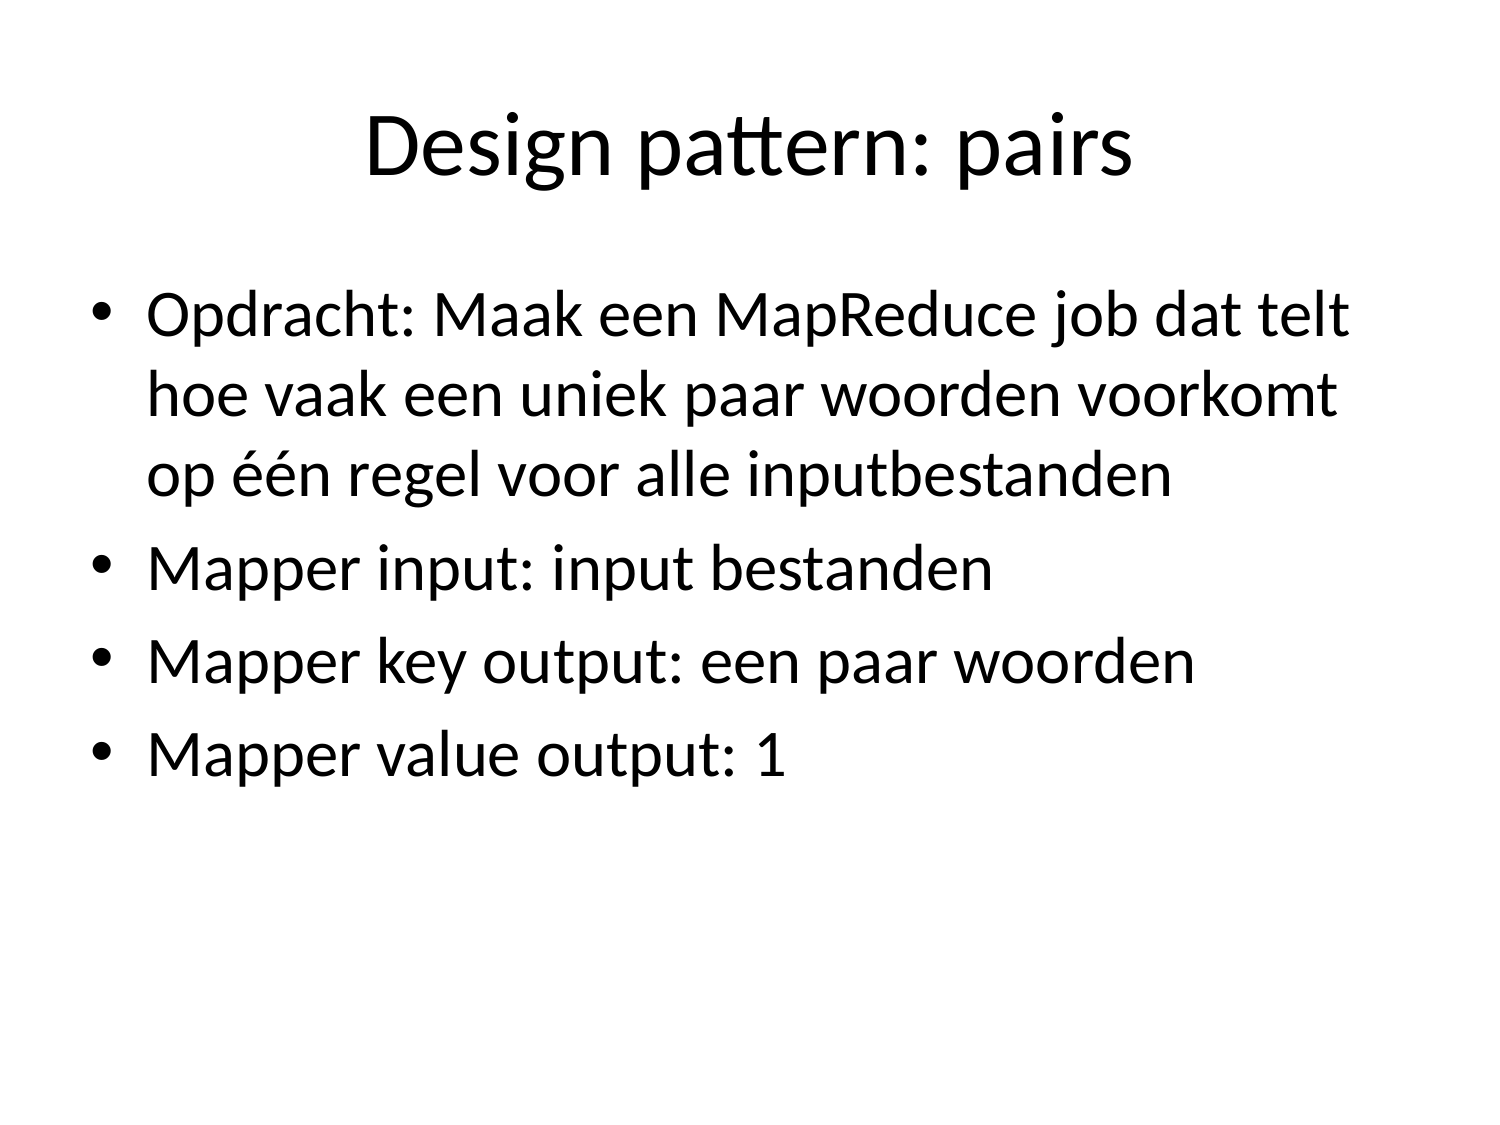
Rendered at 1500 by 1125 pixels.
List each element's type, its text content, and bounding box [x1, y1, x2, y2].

list Opdracht: Maak een MapReduce job dat telt hoe vaak een uniek paar woorden voorkomt op één regel voor alle inputbestanden Mapper input: input bestanden Mapper key output: een paar woorden Mapper value output: 1 [75, 262, 1425, 1005]
title Design pattern: pairs [75, 45, 1425, 233]
